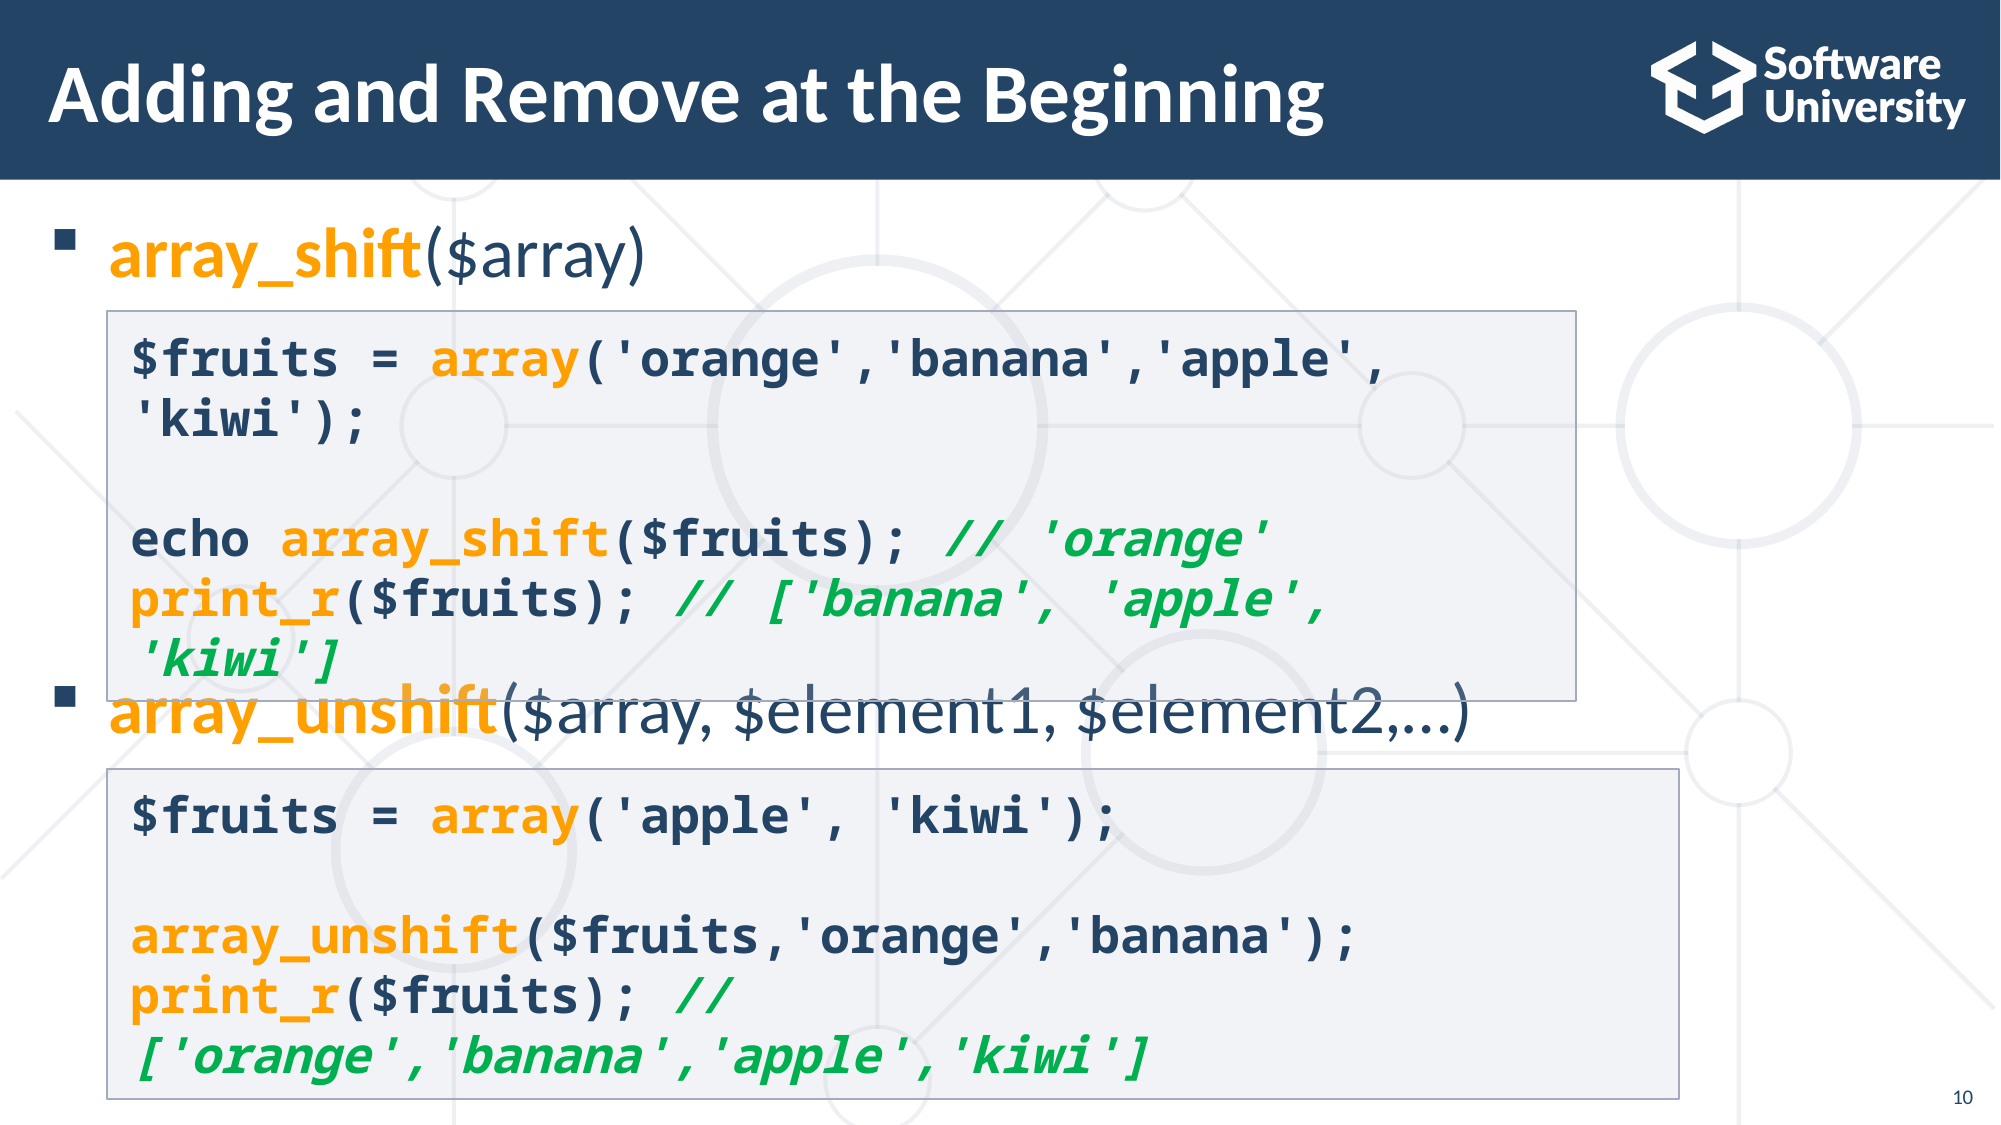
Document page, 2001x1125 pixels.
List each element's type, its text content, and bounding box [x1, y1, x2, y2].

list array_shift($array) array_unshift($array, $element1, $element2,…) [31, 196, 1970, 1104]
picture [1651, 41, 1966, 134]
text_box $fruits = array('orange','banana','apple', 'kiwi'); echo array_shift($fruits); // 'orange' print_r($fruits); // ['banana', 'apple', 'kiwi'] [106, 311, 1576, 701]
text_box $fruits = array('apple', 'kiwi'); array_unshift($fruits,'orange','banana'); print_r($fruits); // ['orange','banana','apple','kiwi'] [106, 769, 1680, 1099]
slide_number 10 [1927, 1067, 1989, 1117]
title Adding and Remove at the Beginning [31, 16, 1625, 162]
